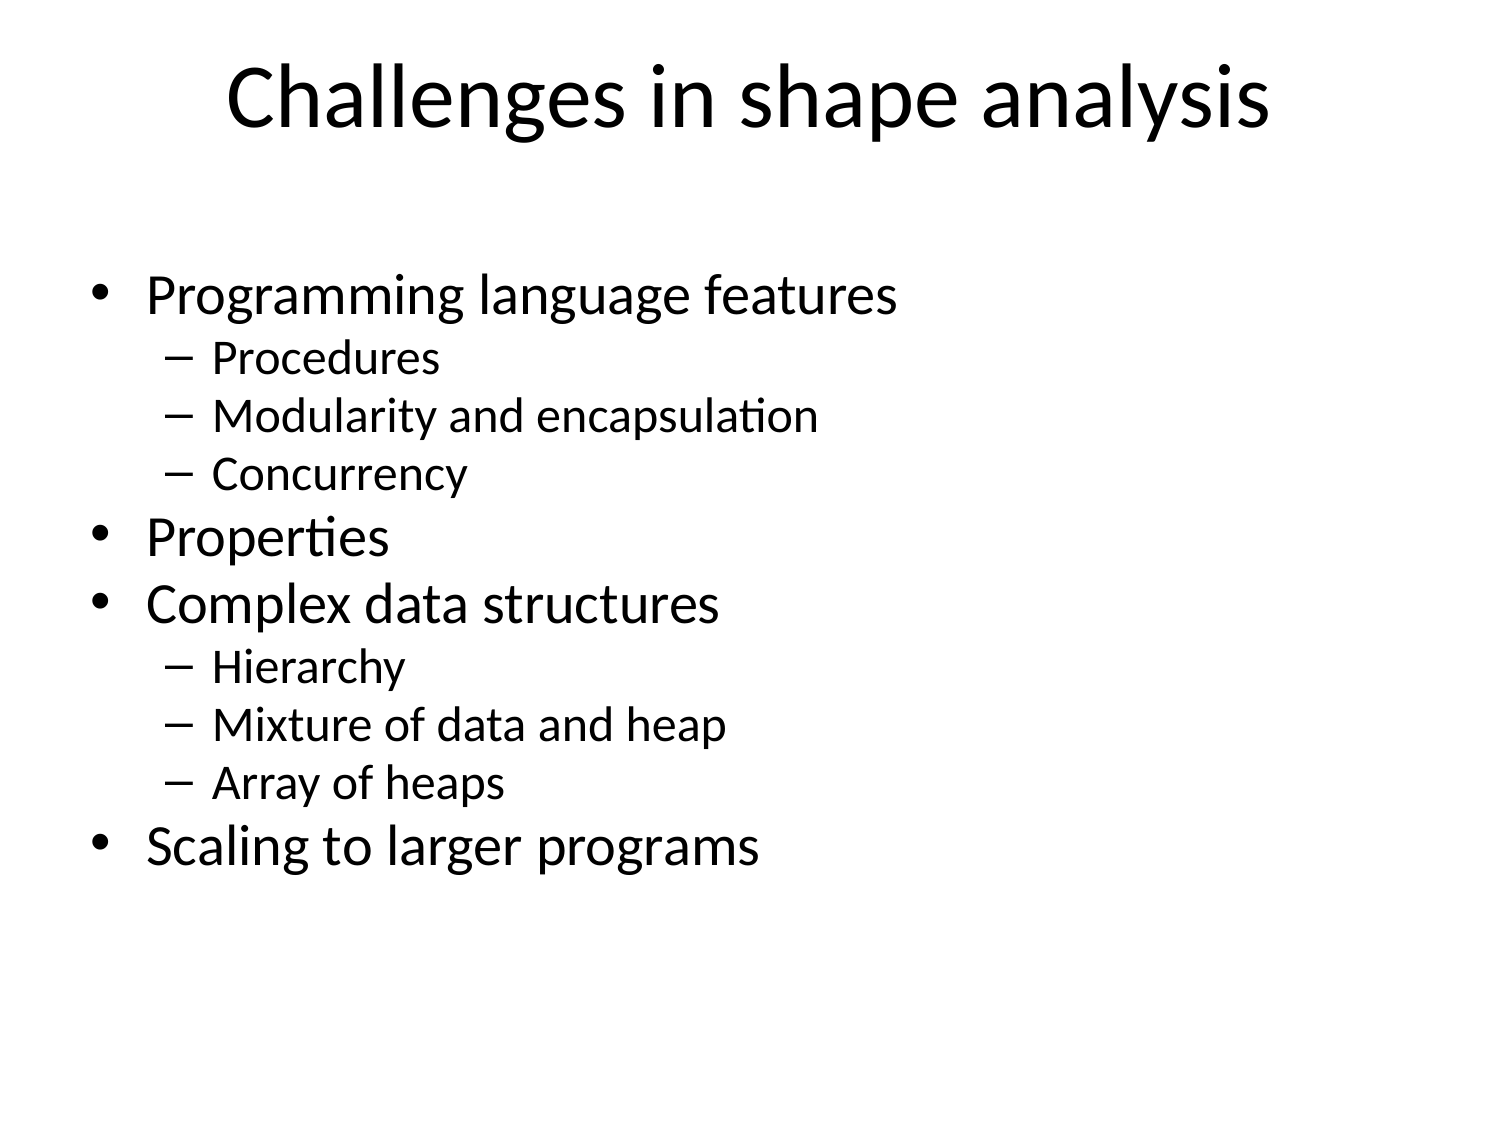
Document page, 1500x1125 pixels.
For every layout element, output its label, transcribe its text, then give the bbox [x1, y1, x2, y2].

list Programming language features Procedures Modularity and encapsulation Concurrency Properties Complex data structures Hierarchy Mixture of data and heap Array of heaps Scaling to larger programs [75, 262, 1425, 1005]
title Challenges in shape analysis [37, 20, 1463, 163]
